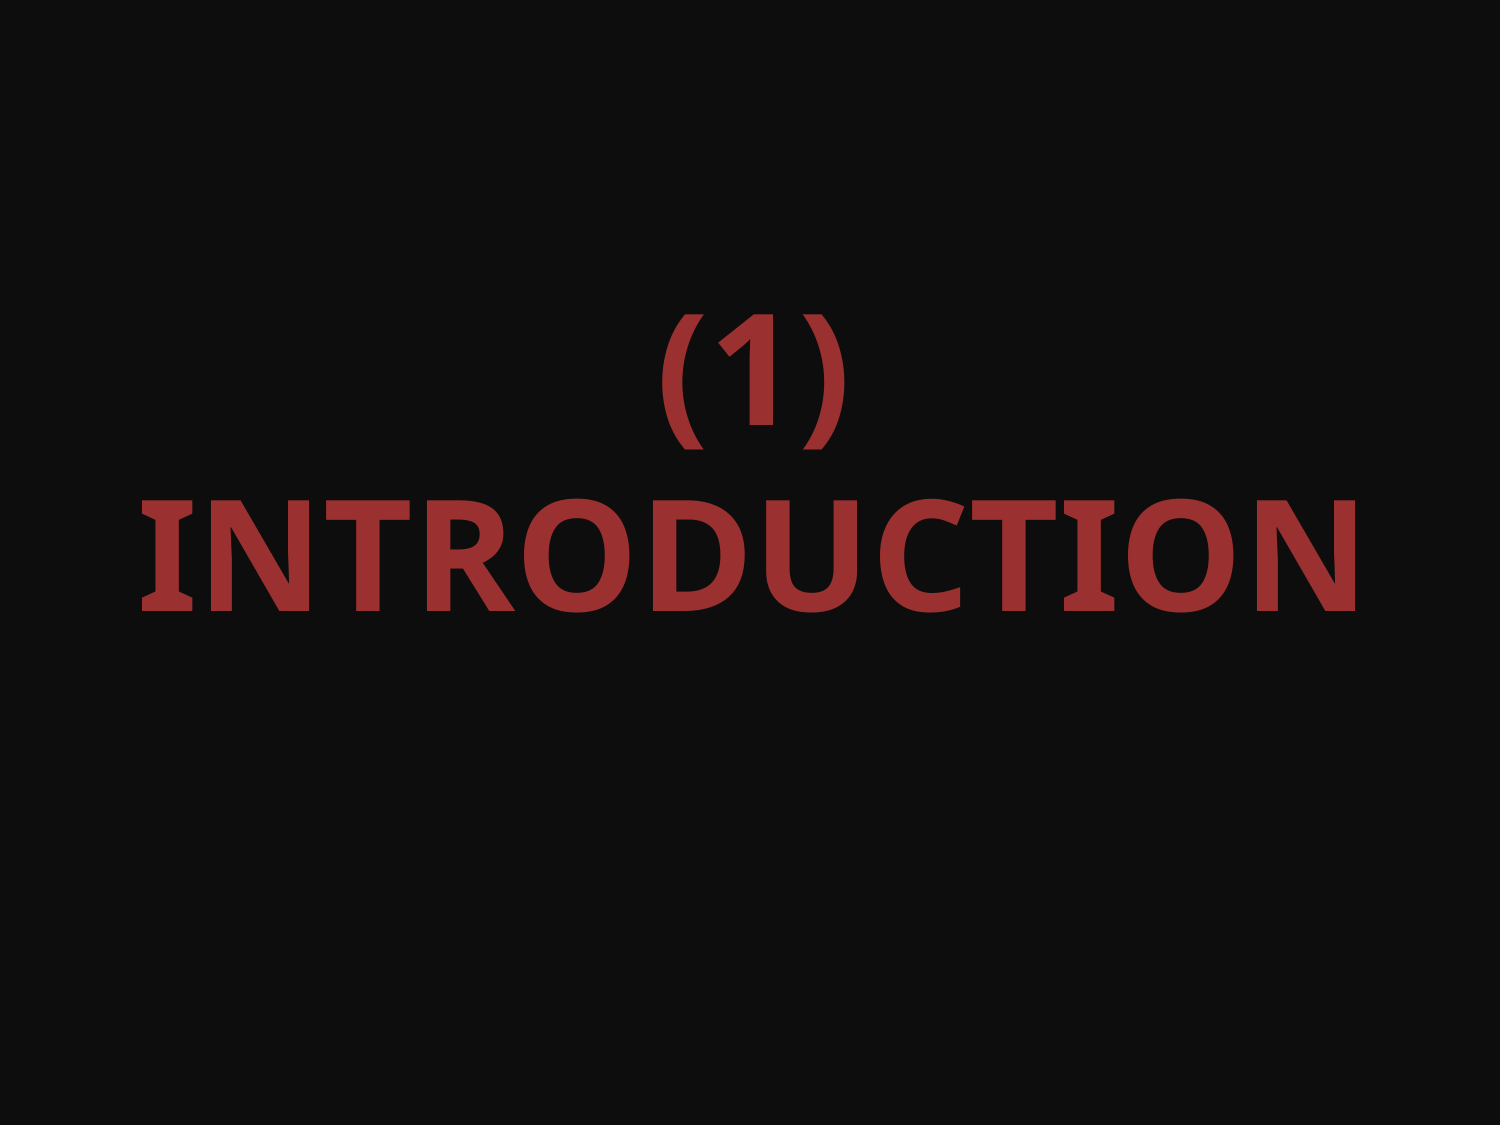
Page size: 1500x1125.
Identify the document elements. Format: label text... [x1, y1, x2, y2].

title (1) INTRODUCTION [0, 262, 1500, 650]
